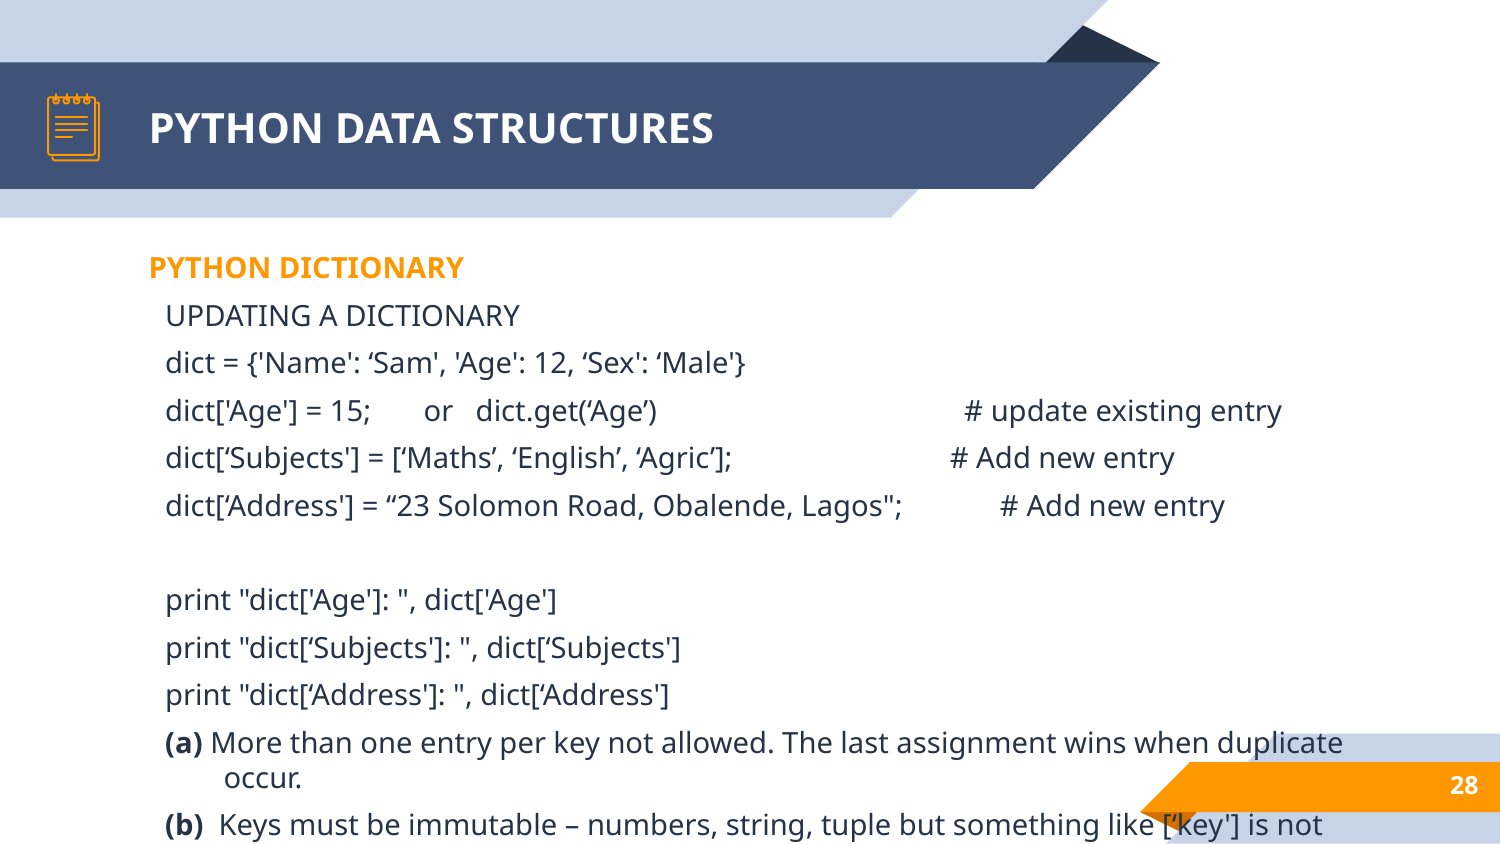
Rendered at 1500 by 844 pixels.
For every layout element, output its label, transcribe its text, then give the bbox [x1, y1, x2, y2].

title PYTHON DATA STRUCTURES [133, 64, 997, 190]
list [133, 822, 982, 839]
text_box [47, 93, 100, 161]
slide_number 28 [1388, 760, 1494, 813]
list PYTHON DICTIONARY UPDATING A DICTIONARY dict = {'Name': ‘Sam', 'Age': 12, ‘Sex': ‘Male'} dict['Age'] = 15; or dict.get(‘Age’) # update existing entry dict[‘Subjects'] = [‘Maths’, ‘English’, ‘Agric’]; # Add new entry dict[‘Address'] = “23 Solomon Road, Obalende, Lagos"; # Add new entry print "dict['Age']: ", dict['Age'] print "dict[‘Subjects']: ", dict[‘Subjects'] print "dict[‘Address']: ", dict[‘Address'] (a) More than one entry per key not allowed. The last assignment wins when duplicate occur. (b) Keys must be immutable – numbers, string, tuple but something like [‘key'] is not allowed. [133, 234, 1388, 822]
